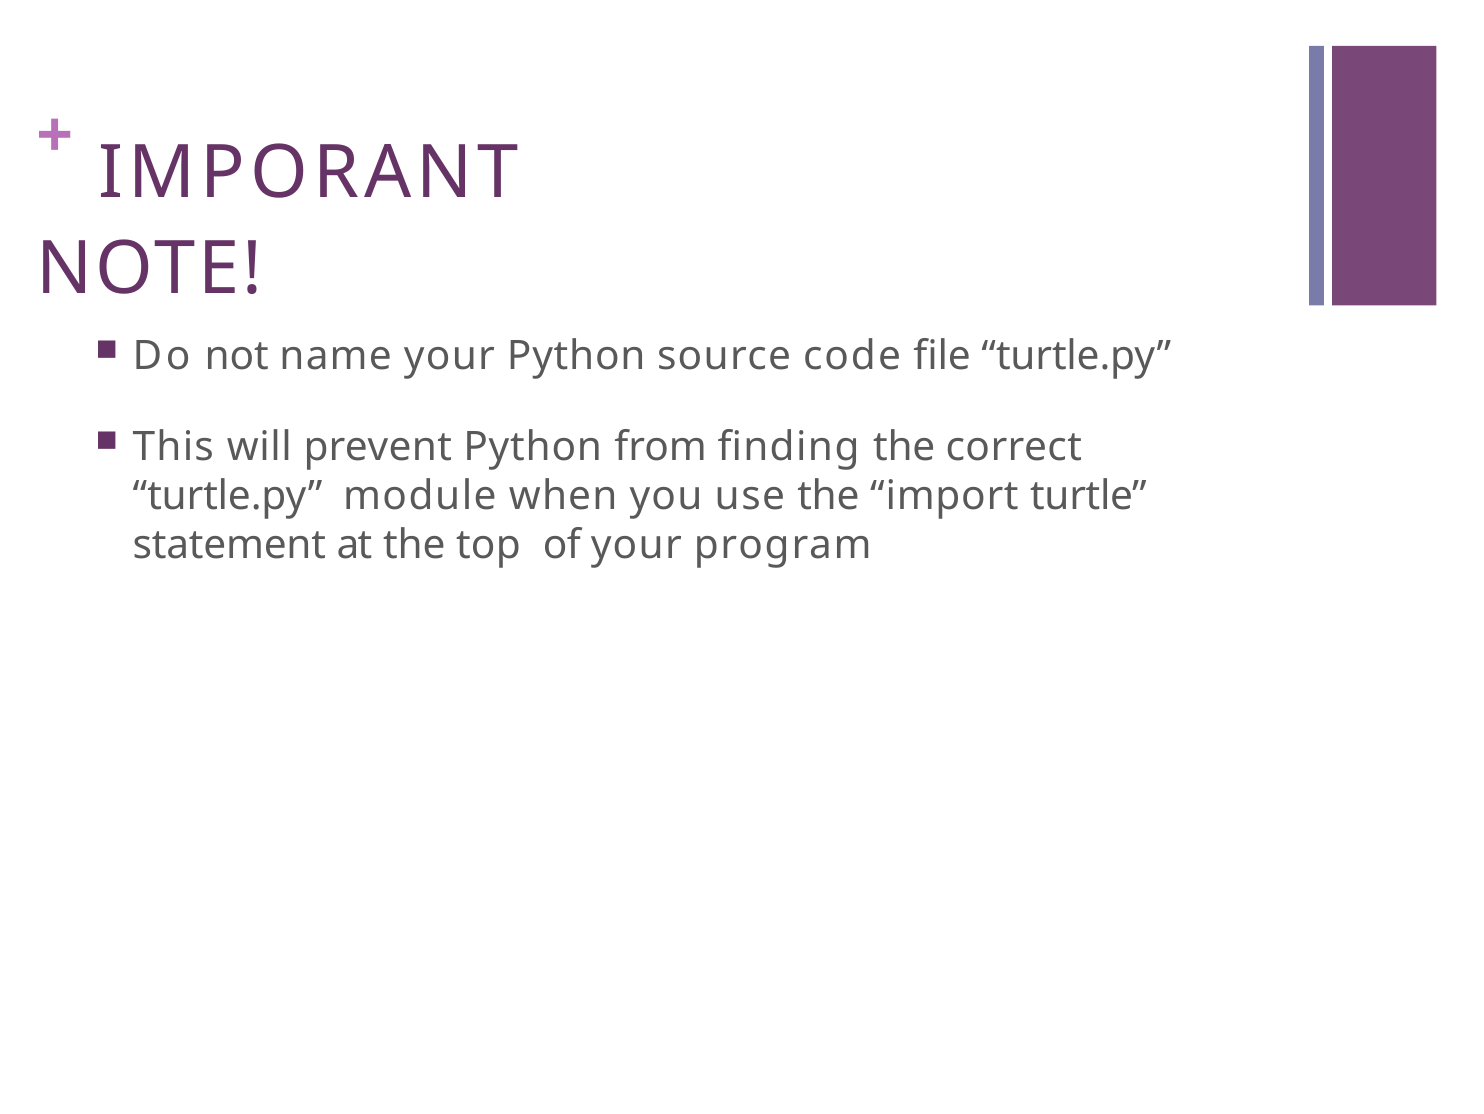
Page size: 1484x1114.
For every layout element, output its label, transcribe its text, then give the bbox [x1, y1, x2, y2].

title + IMPORANT NOTE! [29, 83, 727, 309]
text_box [1309, 45, 1324, 306]
text_box Do not name your Python source code file “turtle.py” This will prevent Python from finding the correct “turtle.py” module when you use the “import turtle” statement at the top of your program [93, 326, 1283, 567]
